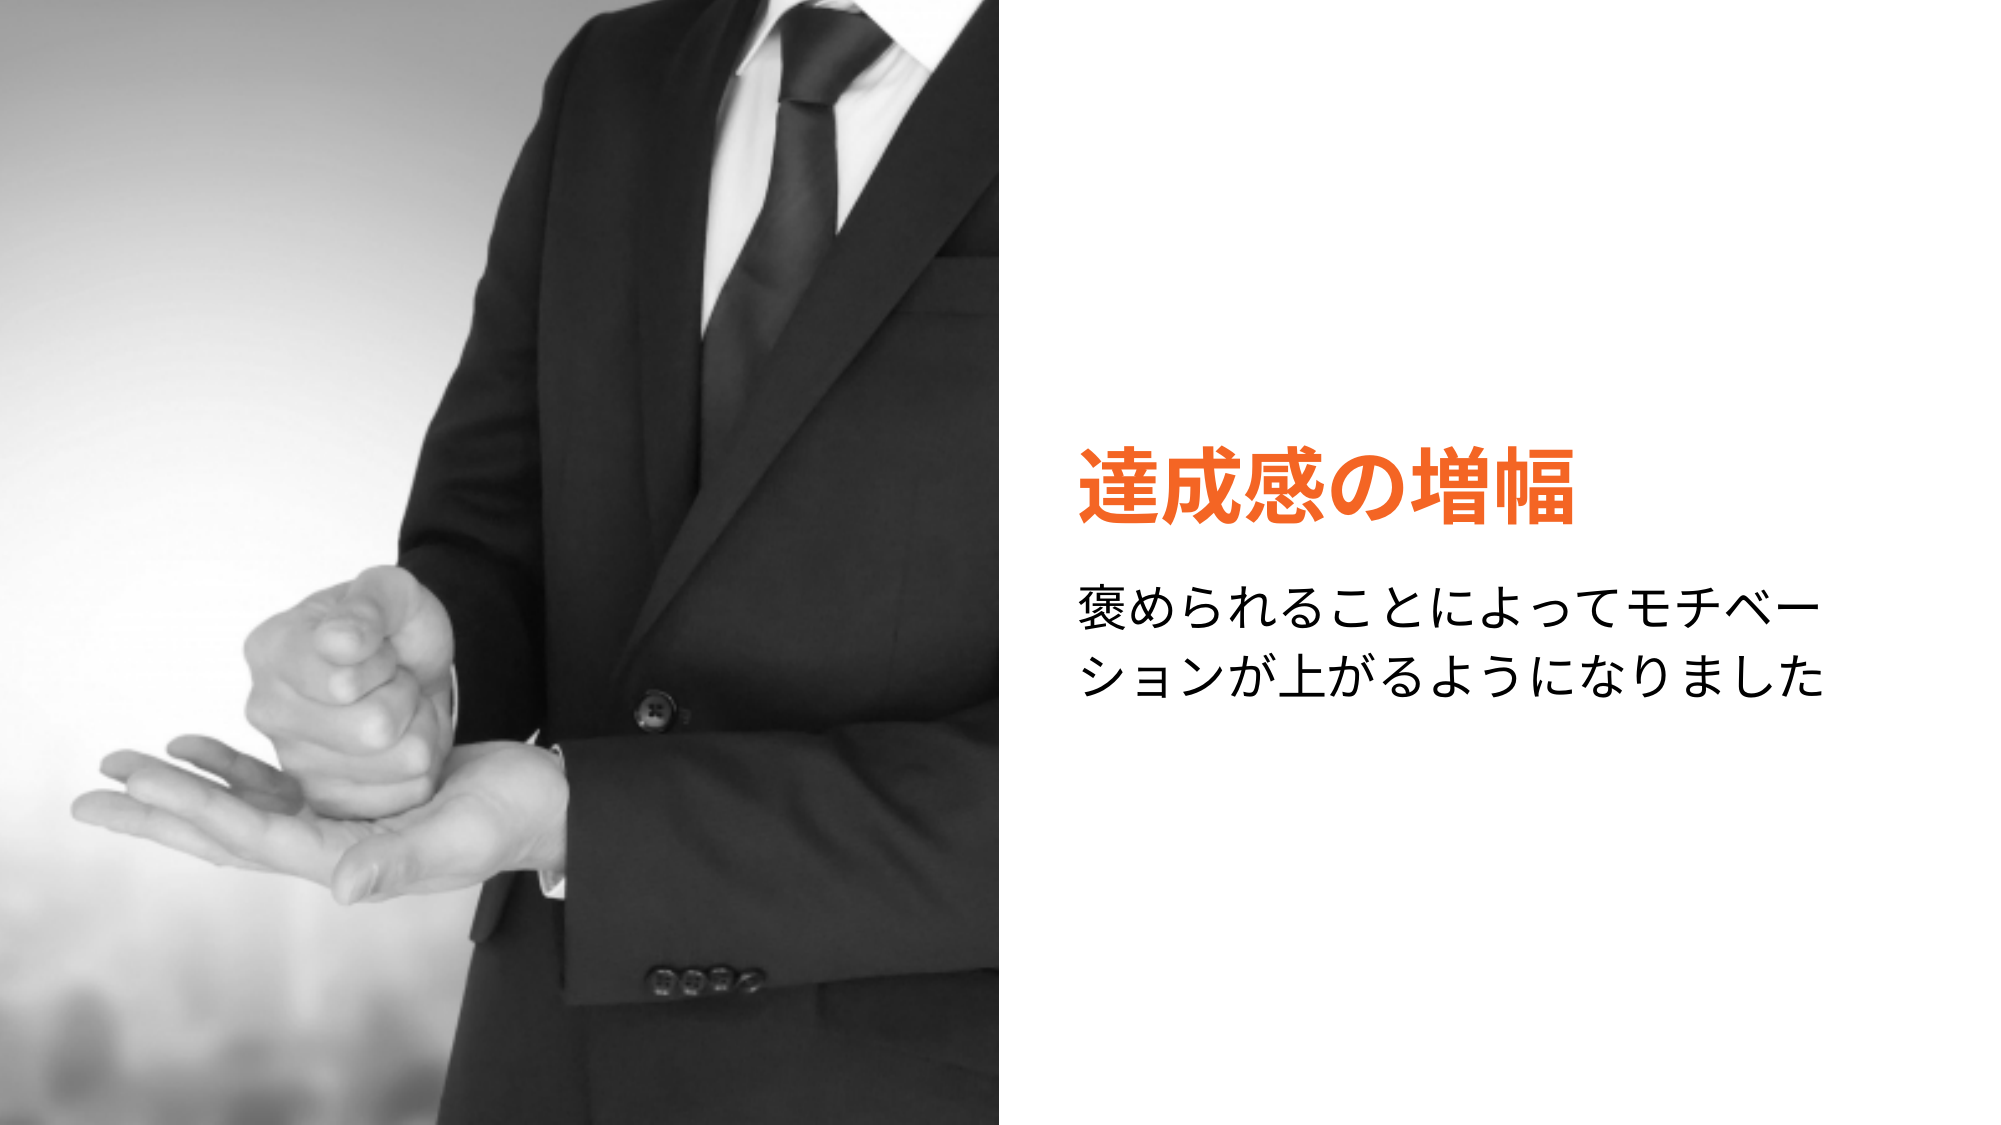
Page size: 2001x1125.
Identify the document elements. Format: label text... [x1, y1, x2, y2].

picture [0, 0, 1000, 1125]
list 達成感の増幅 褒められることによってモチベーションが上がるようになりました [1057, 214, 1940, 911]
